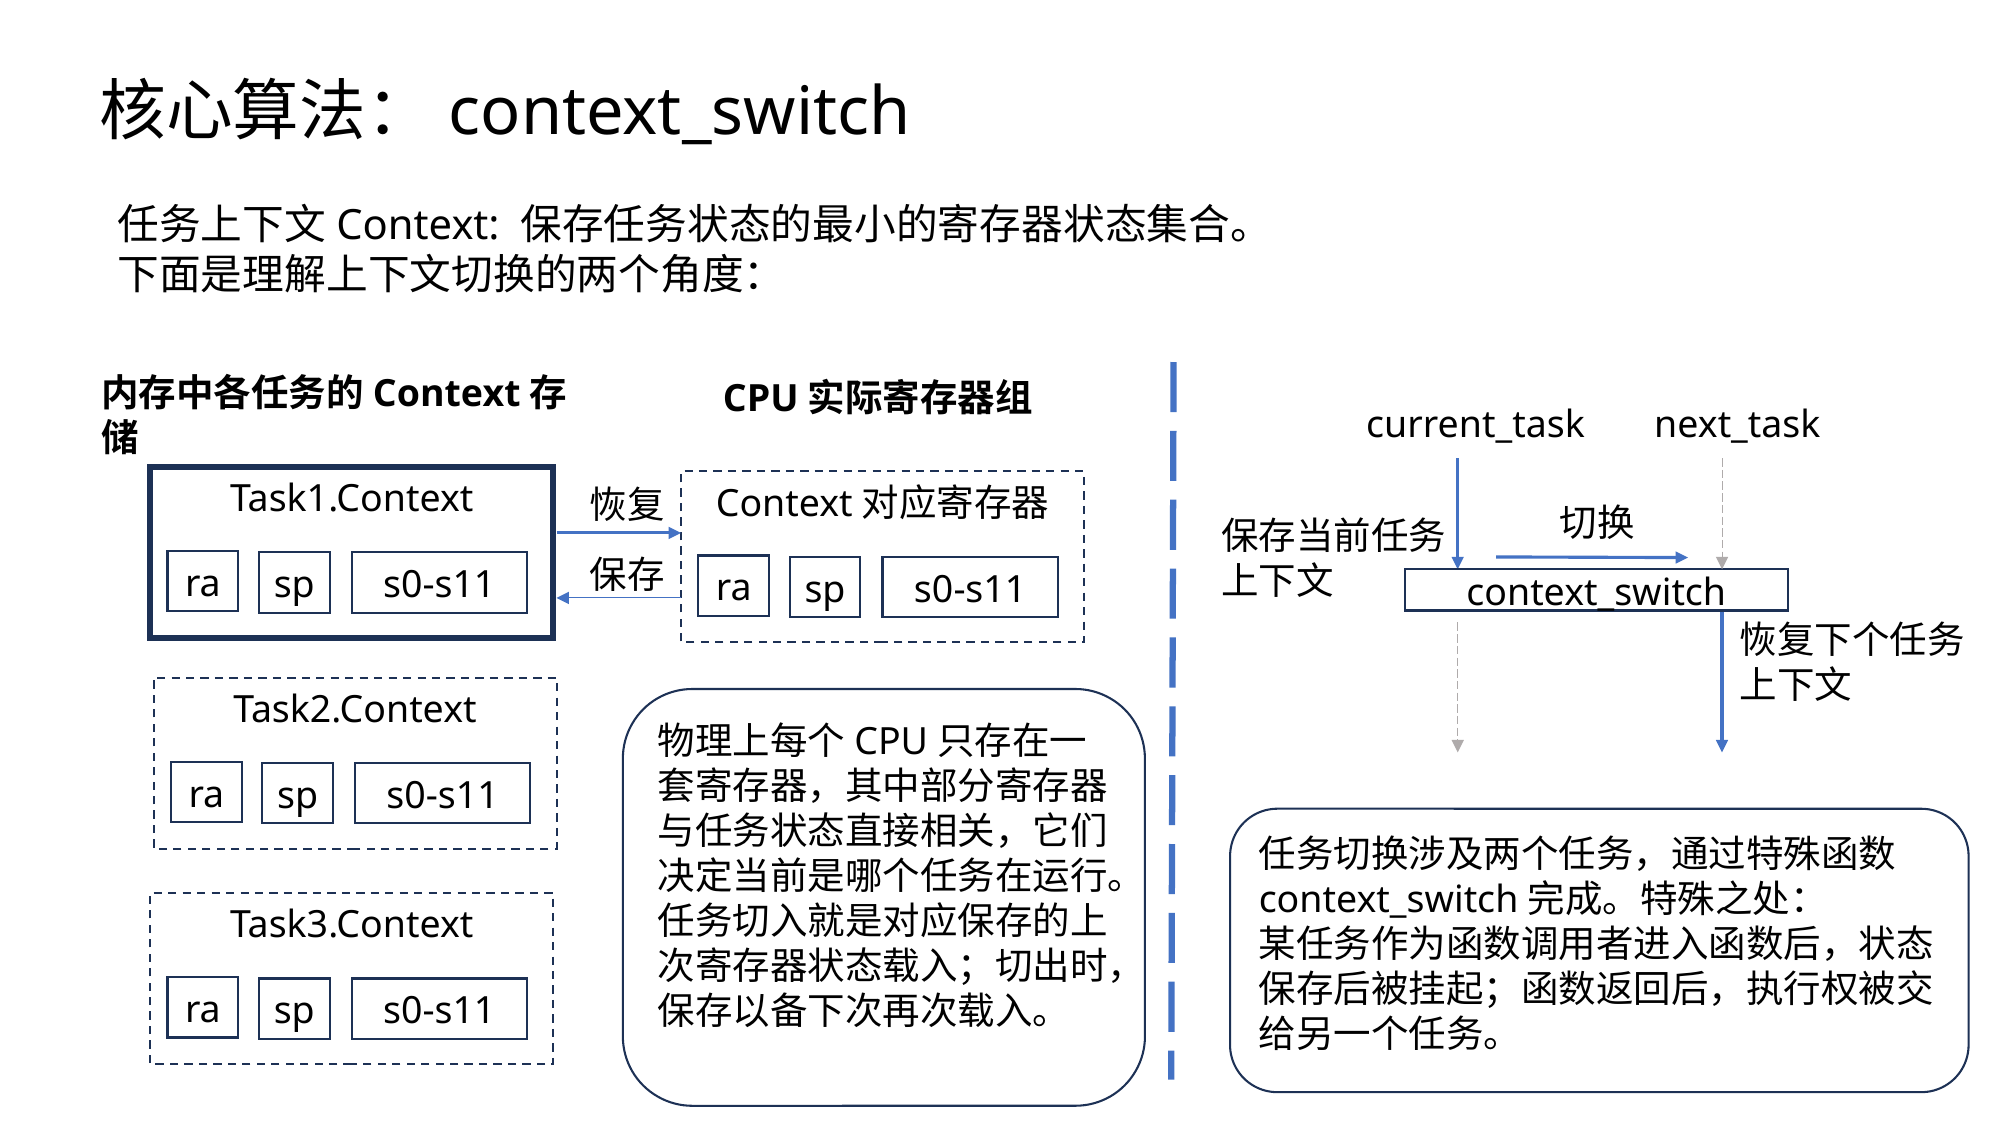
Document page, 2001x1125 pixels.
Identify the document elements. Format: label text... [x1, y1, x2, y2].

text_box 保存 [574, 598, 680, 603]
text_box context_switch [1404, 568, 1789, 612]
text_box next_task [1639, 392, 1841, 452]
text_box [153, 677, 557, 849]
text_box sp [258, 551, 331, 614]
text_box 恢复 [574, 473, 680, 532]
text_box 任务切换涉及两个任务，通过特殊函数context_switch完成。特殊之处： 某任务作为函数调用者进入函数后，状态保存后被挂起；函数返回后，执行权被交给另一个任务。 [1229, 807, 1970, 1094]
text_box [150, 892, 554, 1065]
text_box 保存 [574, 543, 680, 597]
text_box 物理上每个CPU只存在一套寄存器，其中部分寄存器与任务状态直接相关，它们决定当前是哪个任务在运行。任务切入就是对应保存的上次寄存器状态载入；切出时，保存以备下次再次载入。 [621, 687, 1146, 1107]
text_box CPU实际寄存器组 [708, 366, 1069, 427]
text_box 恢复下个任务 上下文 [1725, 608, 1987, 713]
text_box 保存当前任务 上下文 [1206, 504, 1497, 610]
text_box s0-s11 [351, 551, 528, 614]
text_box 任务上下文Context: 保存任务状态的最小的寄存器状态集合。 下面是理解上下文切换的两个角度： [102, 190, 1532, 306]
text_box Task1.Context [149, 466, 554, 639]
text_box ra [166, 550, 239, 612]
text_box 内存中各任务的Context存储 [86, 361, 595, 467]
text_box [680, 471, 1084, 643]
text_box 切换 [1544, 492, 1656, 552]
text_box 核心算法：context_switch [84, 60, 1721, 156]
text_box current_task [1351, 392, 1639, 452]
